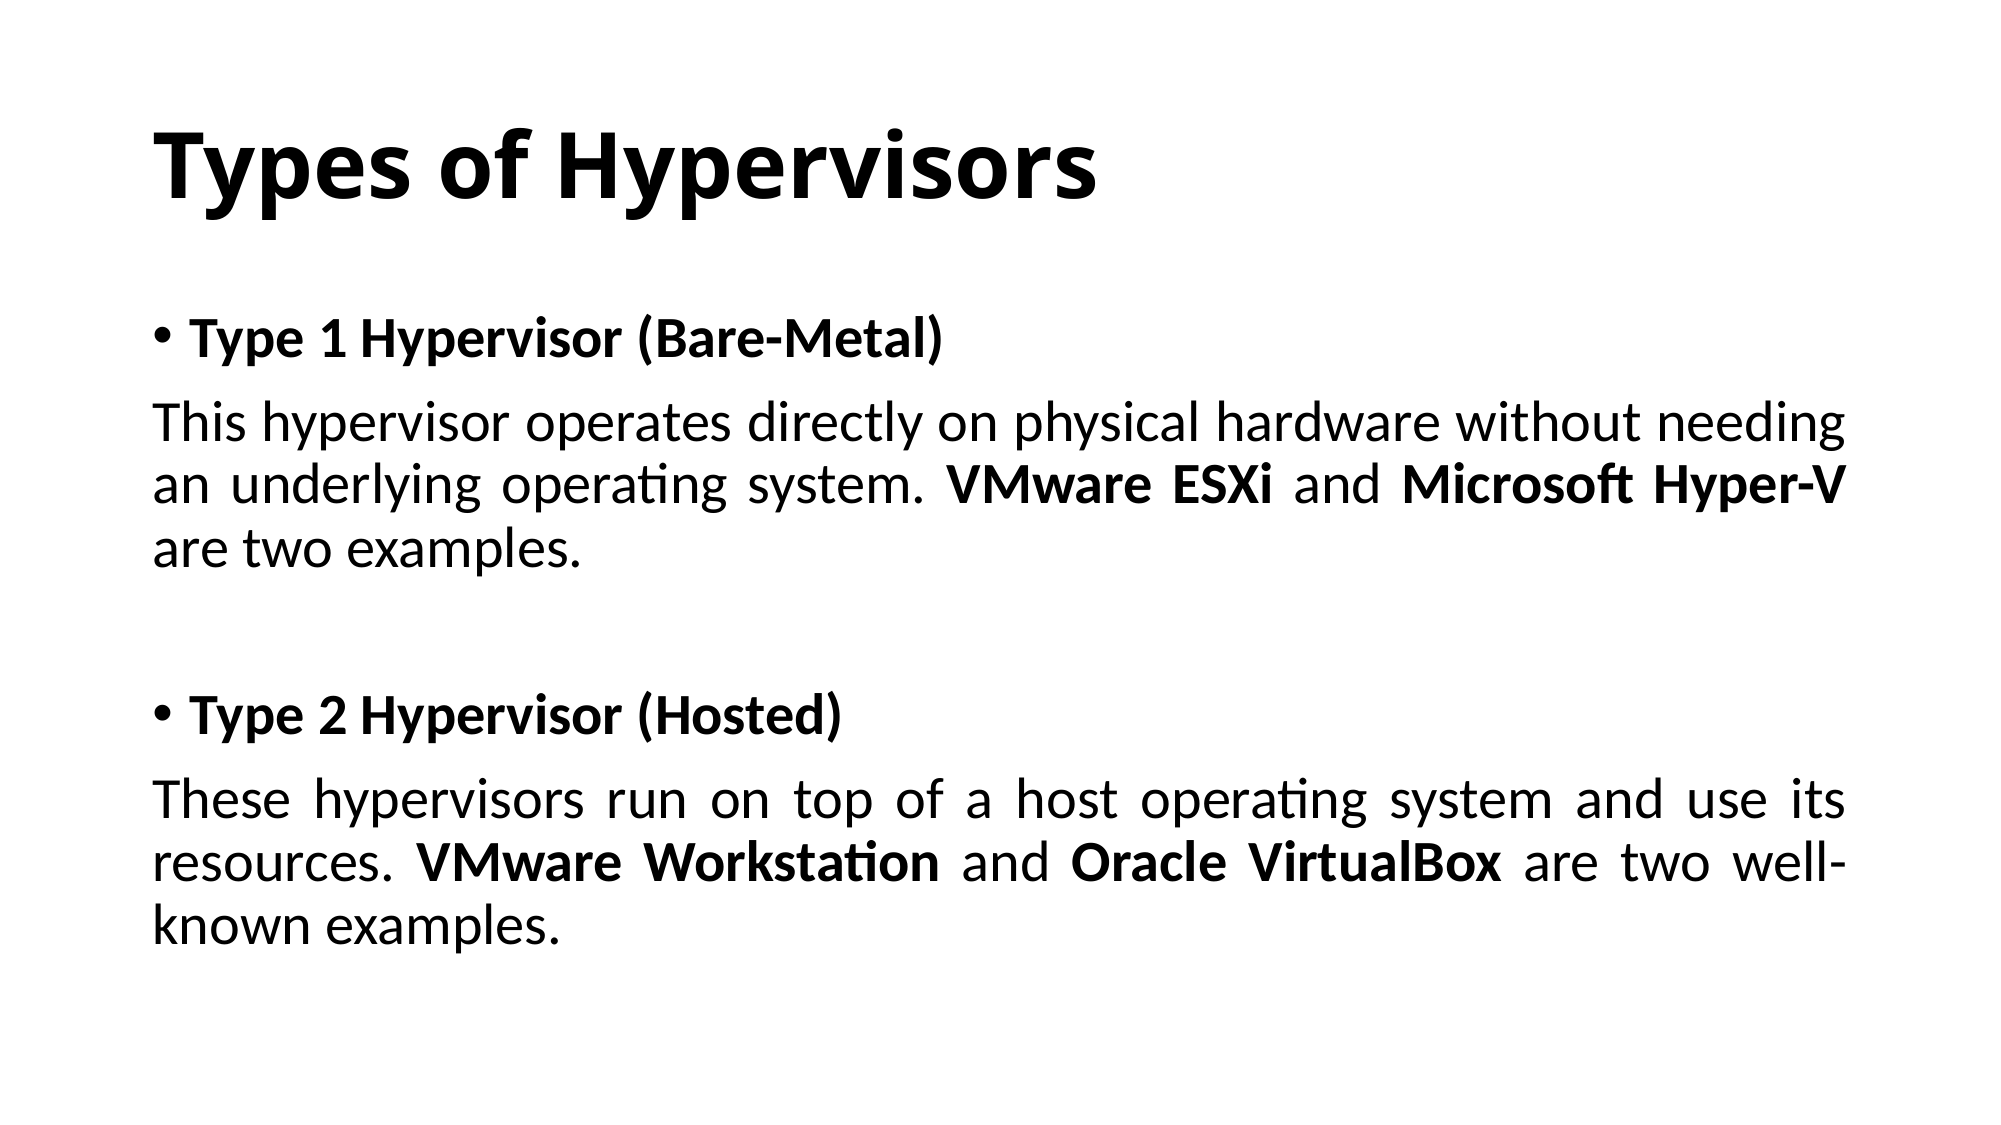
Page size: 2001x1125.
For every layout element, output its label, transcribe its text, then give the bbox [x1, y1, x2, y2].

list Type 1 Hypervisor (Bare-Metal) This hypervisor operates directly on physical hardware without needing an underlying operating system. VMware ESXi and Microsoft Hyper-V are two examples. Type 2 Hypervisor (Hosted) These hypervisors run on top of a host operating system and use its resources. VMware Workstation and Oracle VirtualBox are two well-known examples. [137, 299, 1863, 1014]
title Types of Hypervisors [137, 59, 1863, 278]
